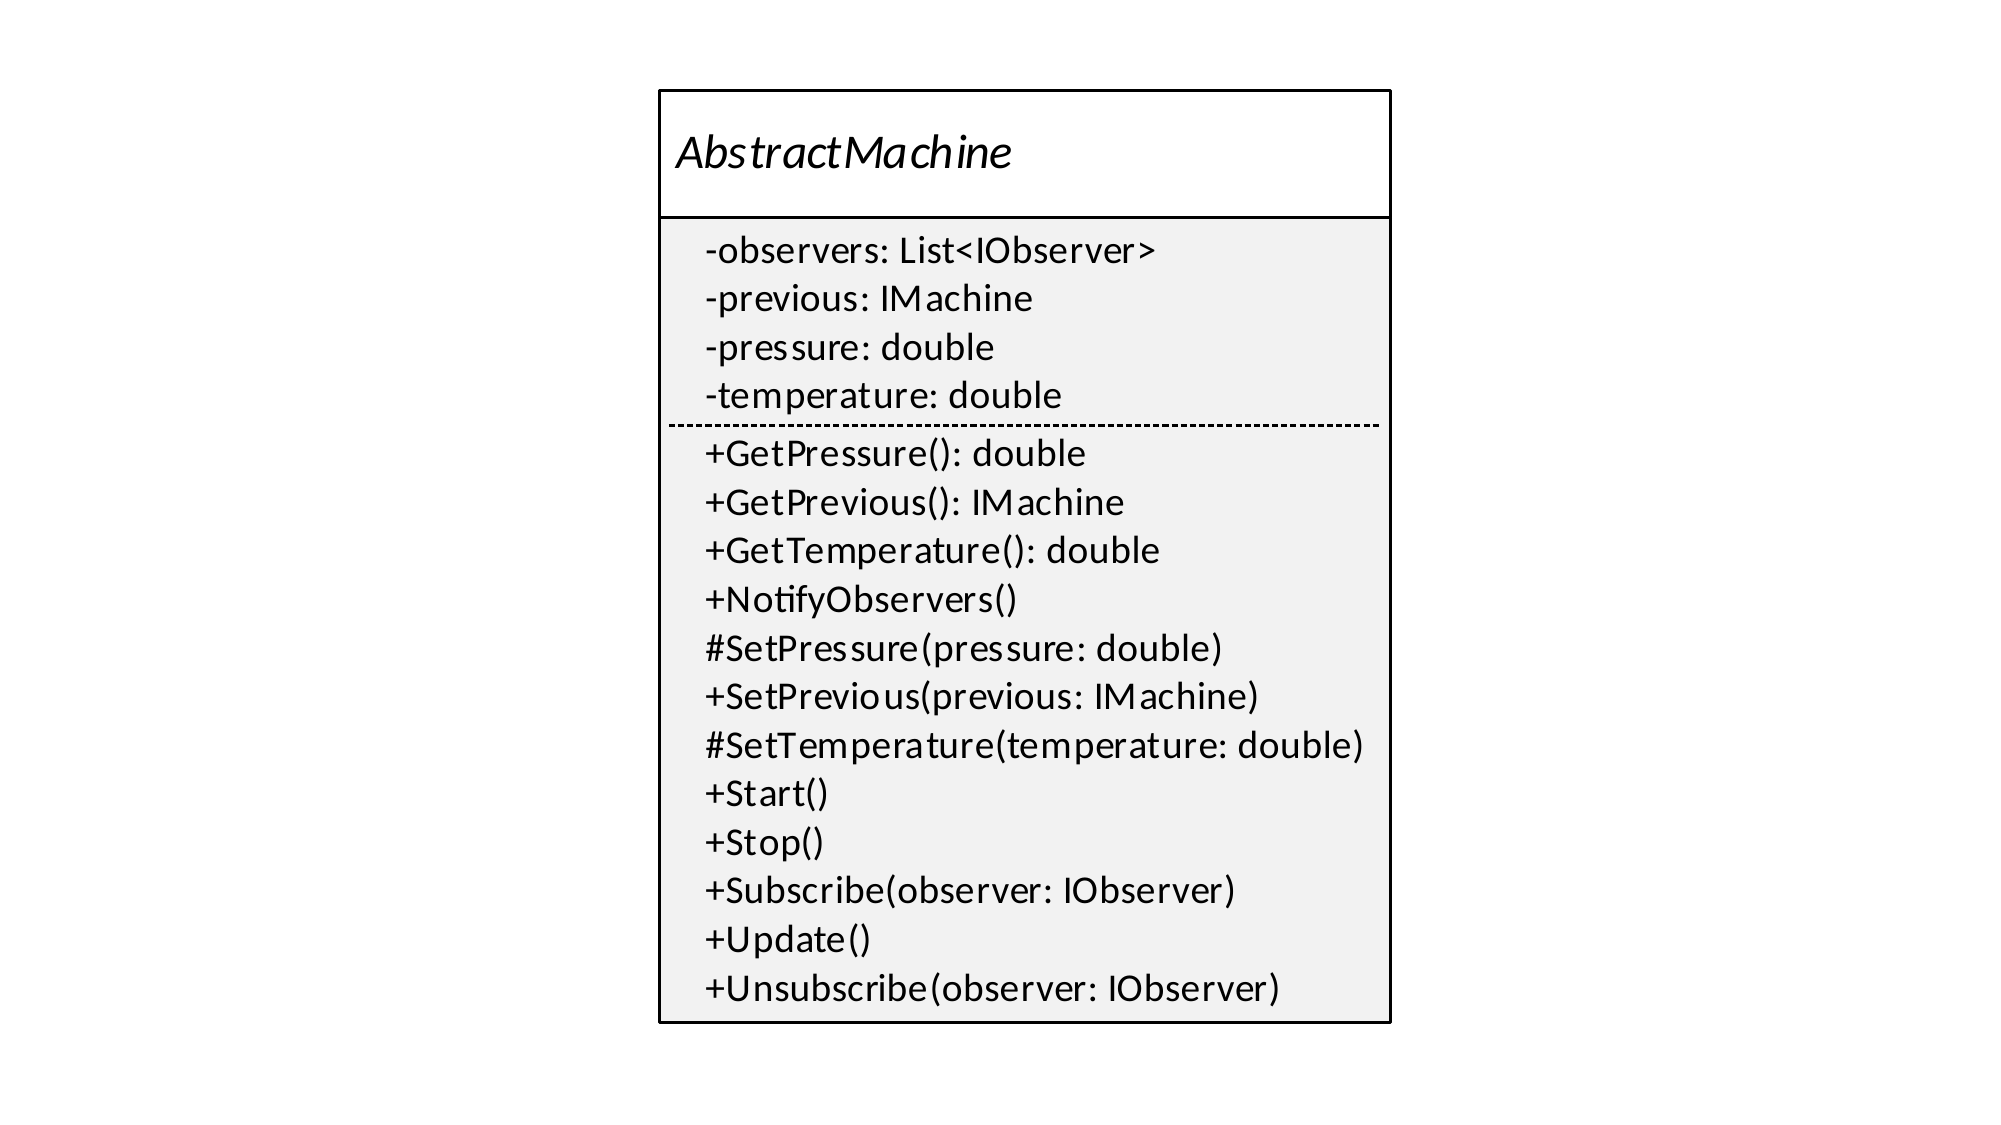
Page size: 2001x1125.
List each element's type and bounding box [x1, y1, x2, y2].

picture [647, 83, 1393, 1032]
